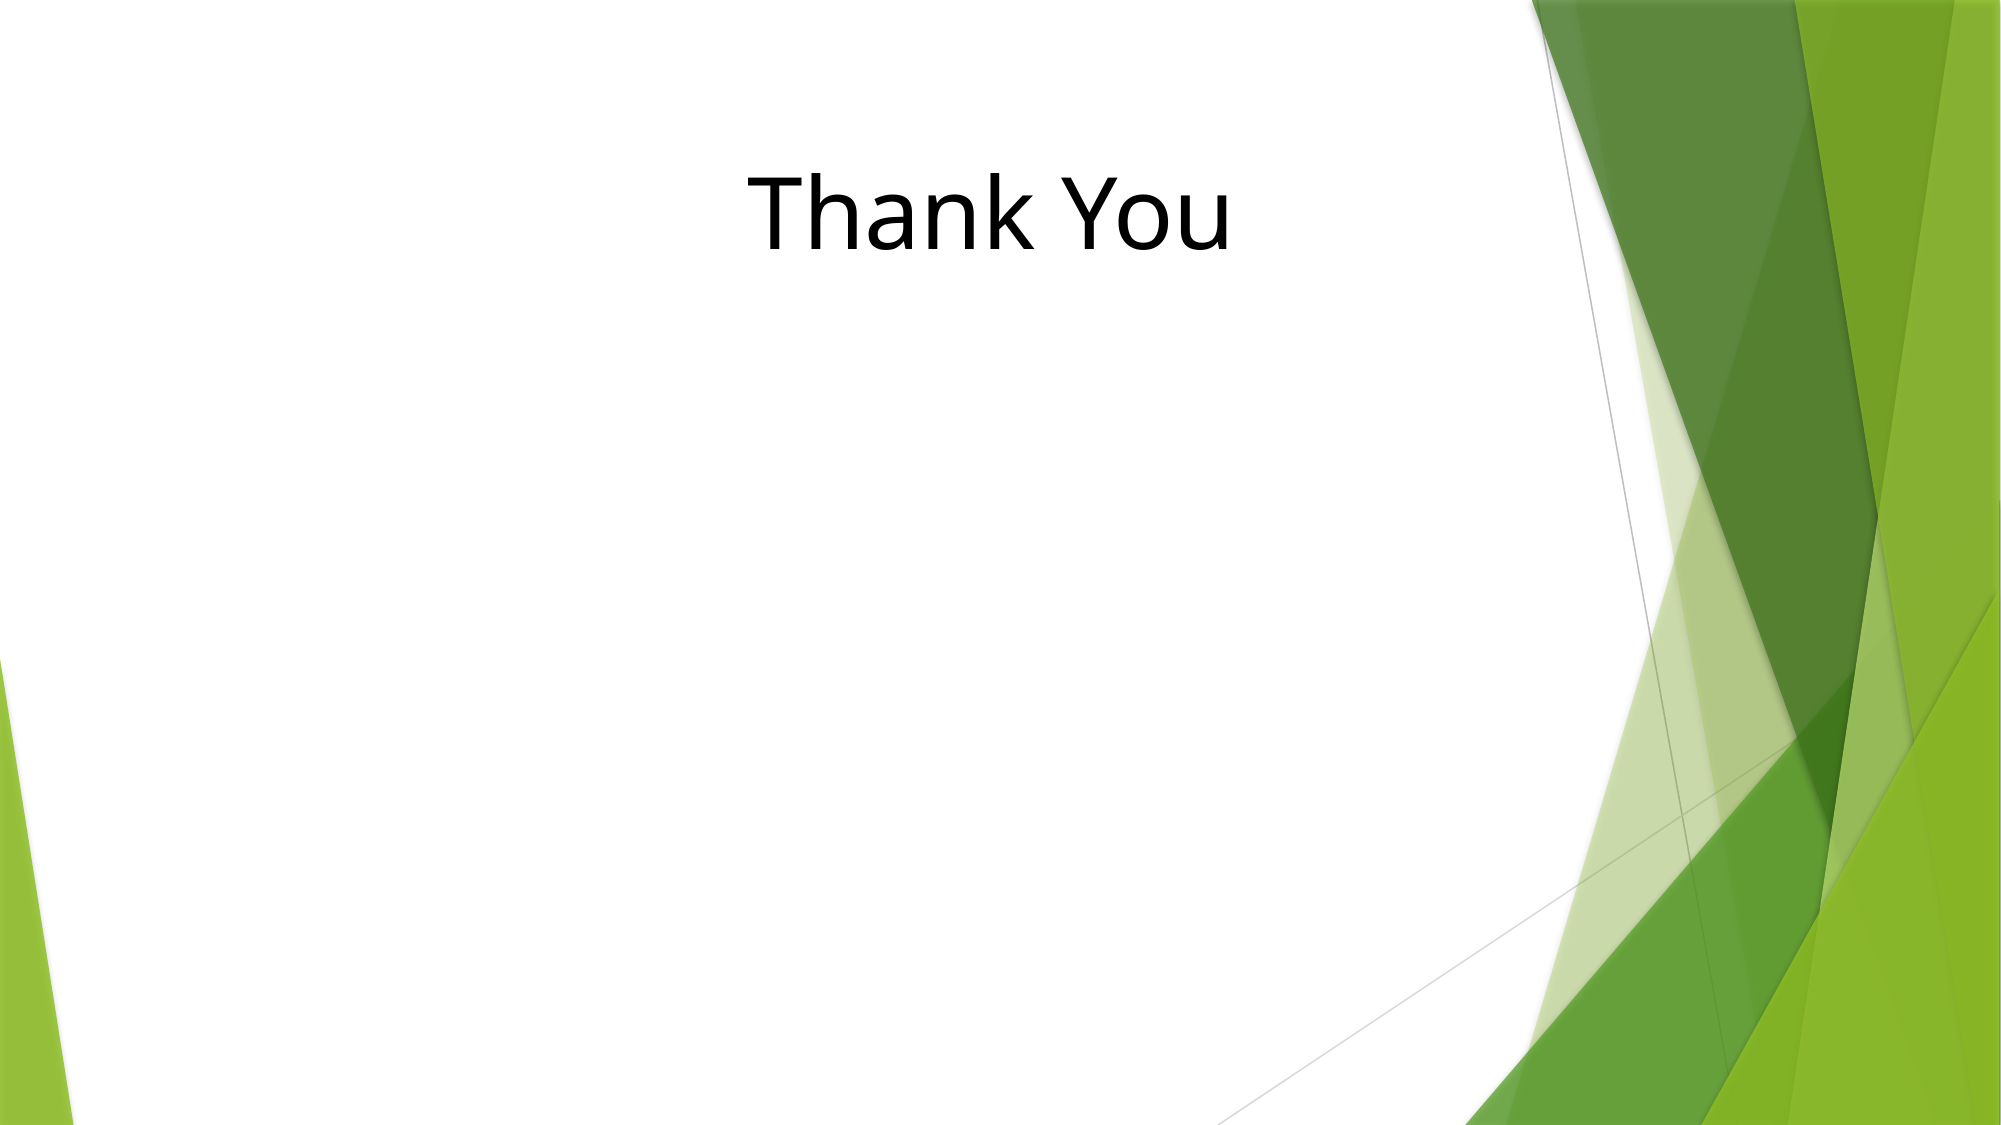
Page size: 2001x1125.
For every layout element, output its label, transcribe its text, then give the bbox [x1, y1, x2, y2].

text_box Thank You [509, 142, 1475, 278]
